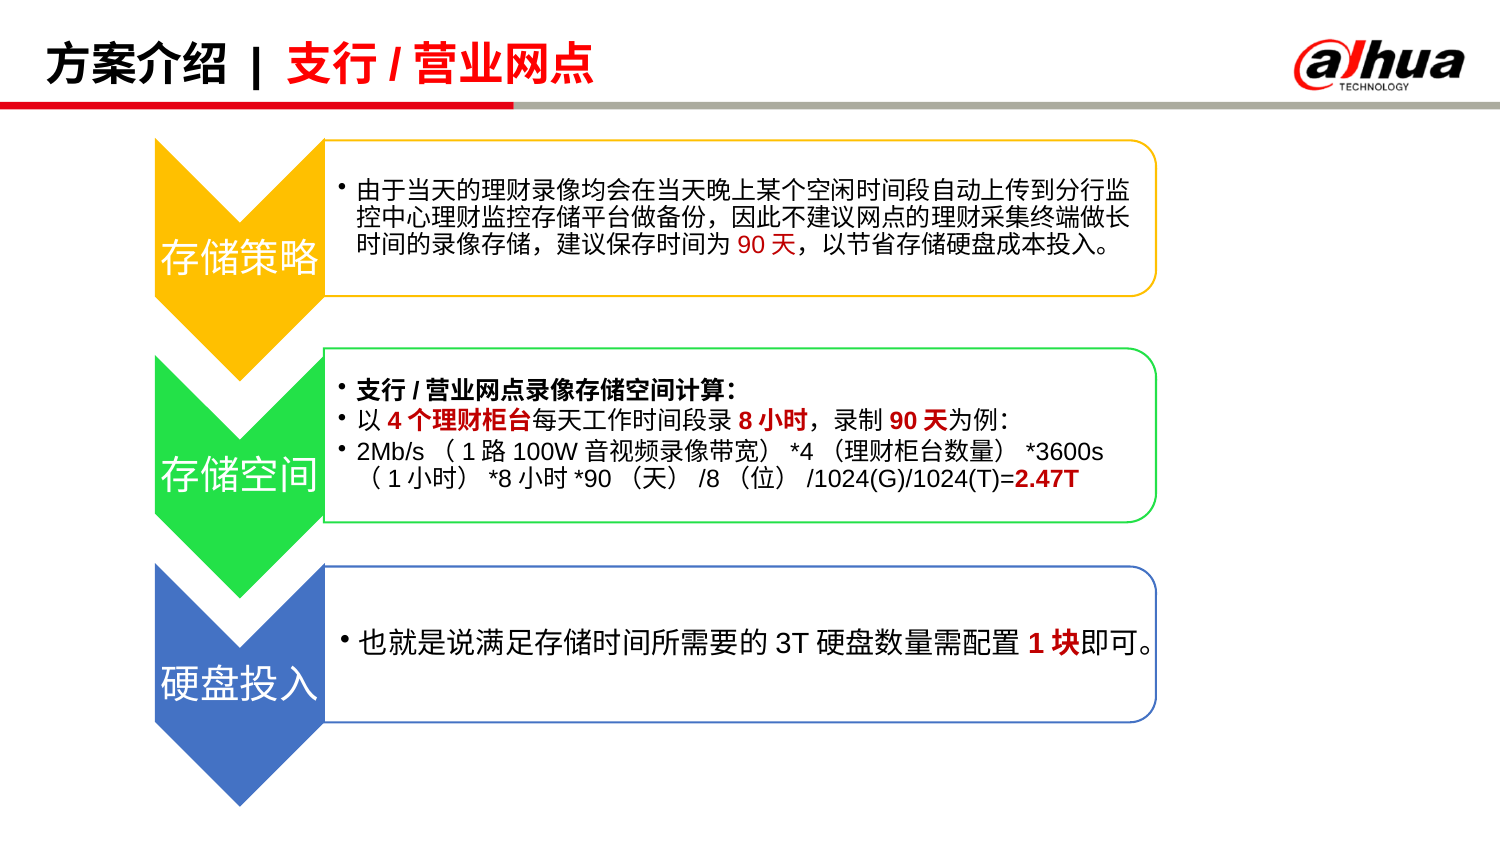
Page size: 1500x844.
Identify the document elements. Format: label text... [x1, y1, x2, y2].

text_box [155, 139, 1156, 807]
picture [1273, 31, 1486, 101]
title 方案介绍 | 支行/营业网点 [30, 27, 1273, 104]
